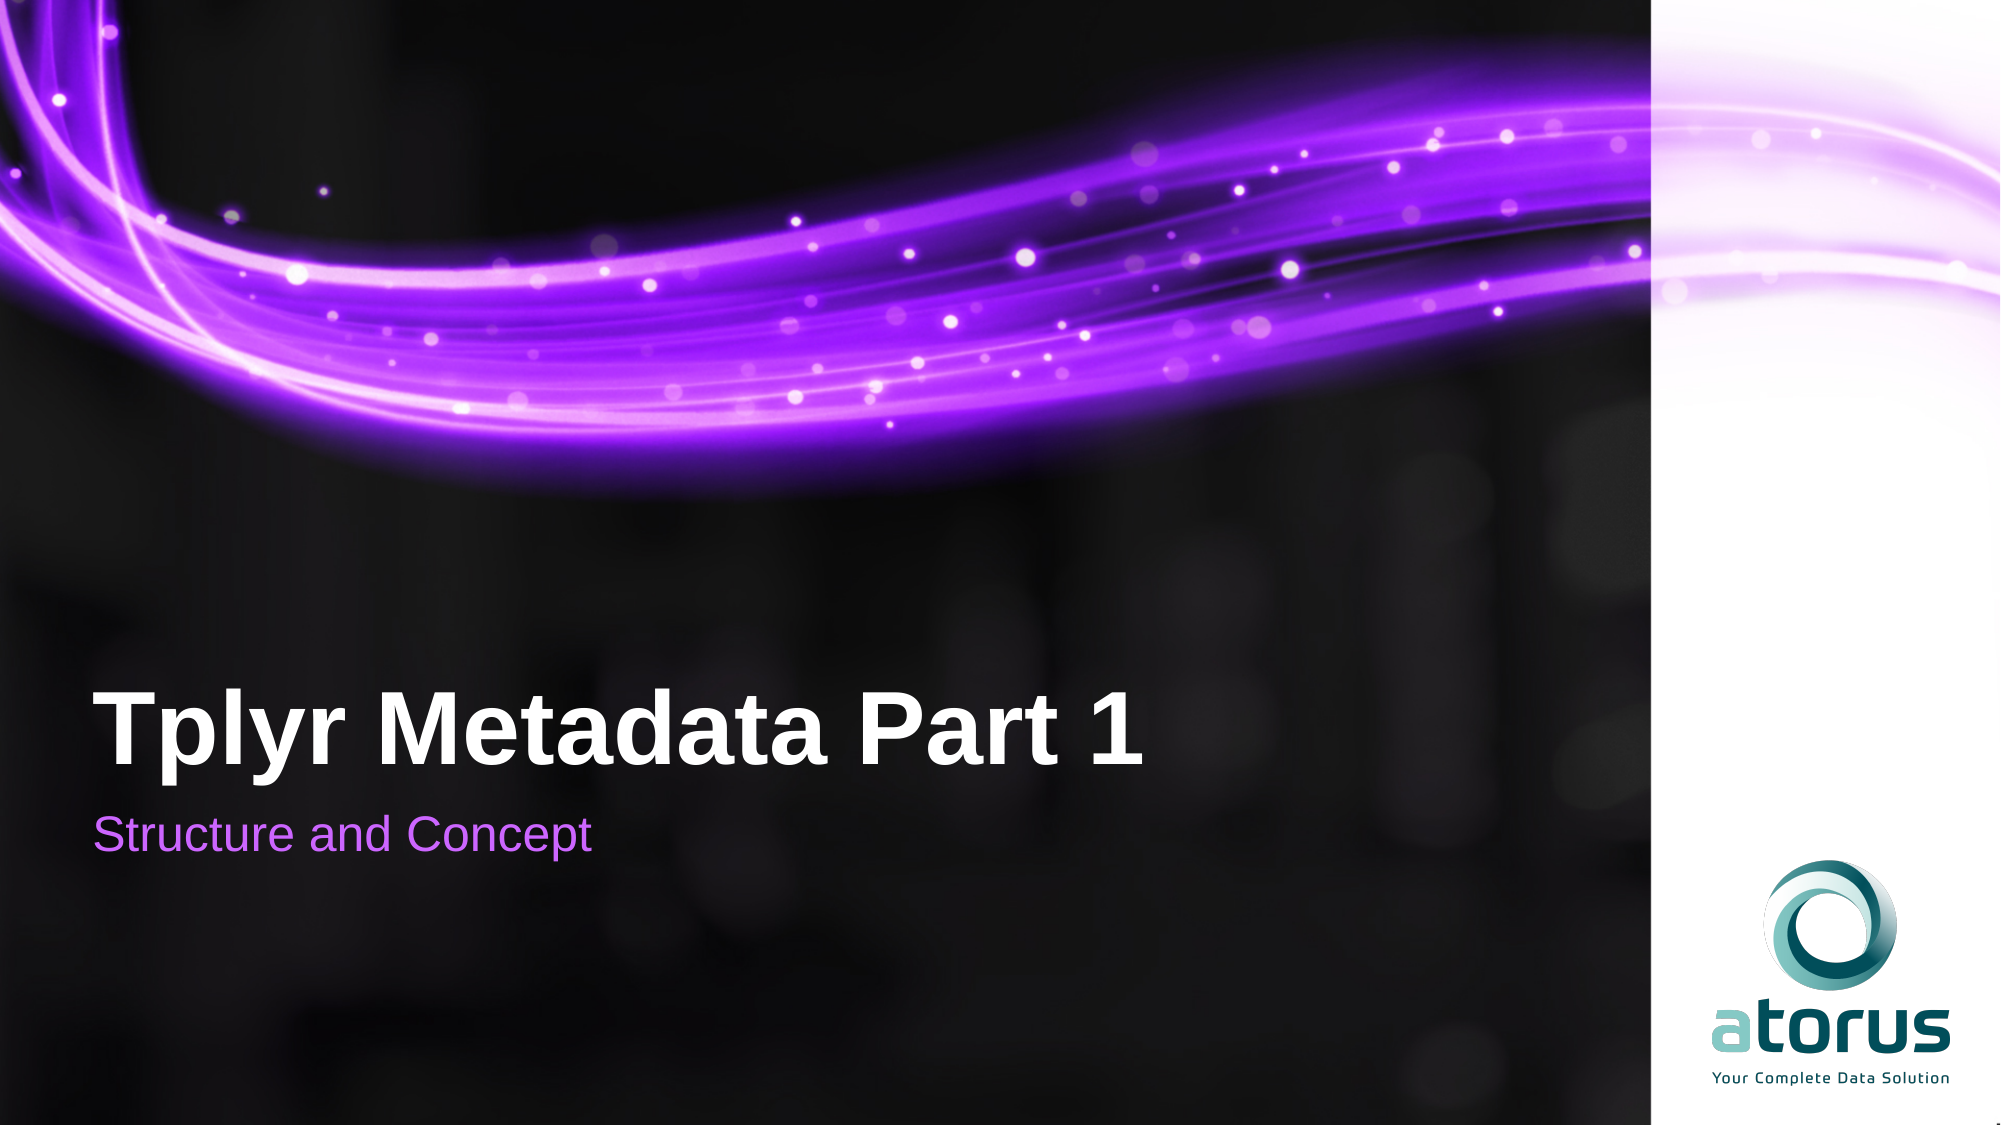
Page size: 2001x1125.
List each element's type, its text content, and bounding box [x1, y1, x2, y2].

picture [0, 0, 2001, 1125]
list Structure and Concept [77, 794, 1548, 940]
title Tplyr Metadata Part 1 [77, 326, 1548, 794]
